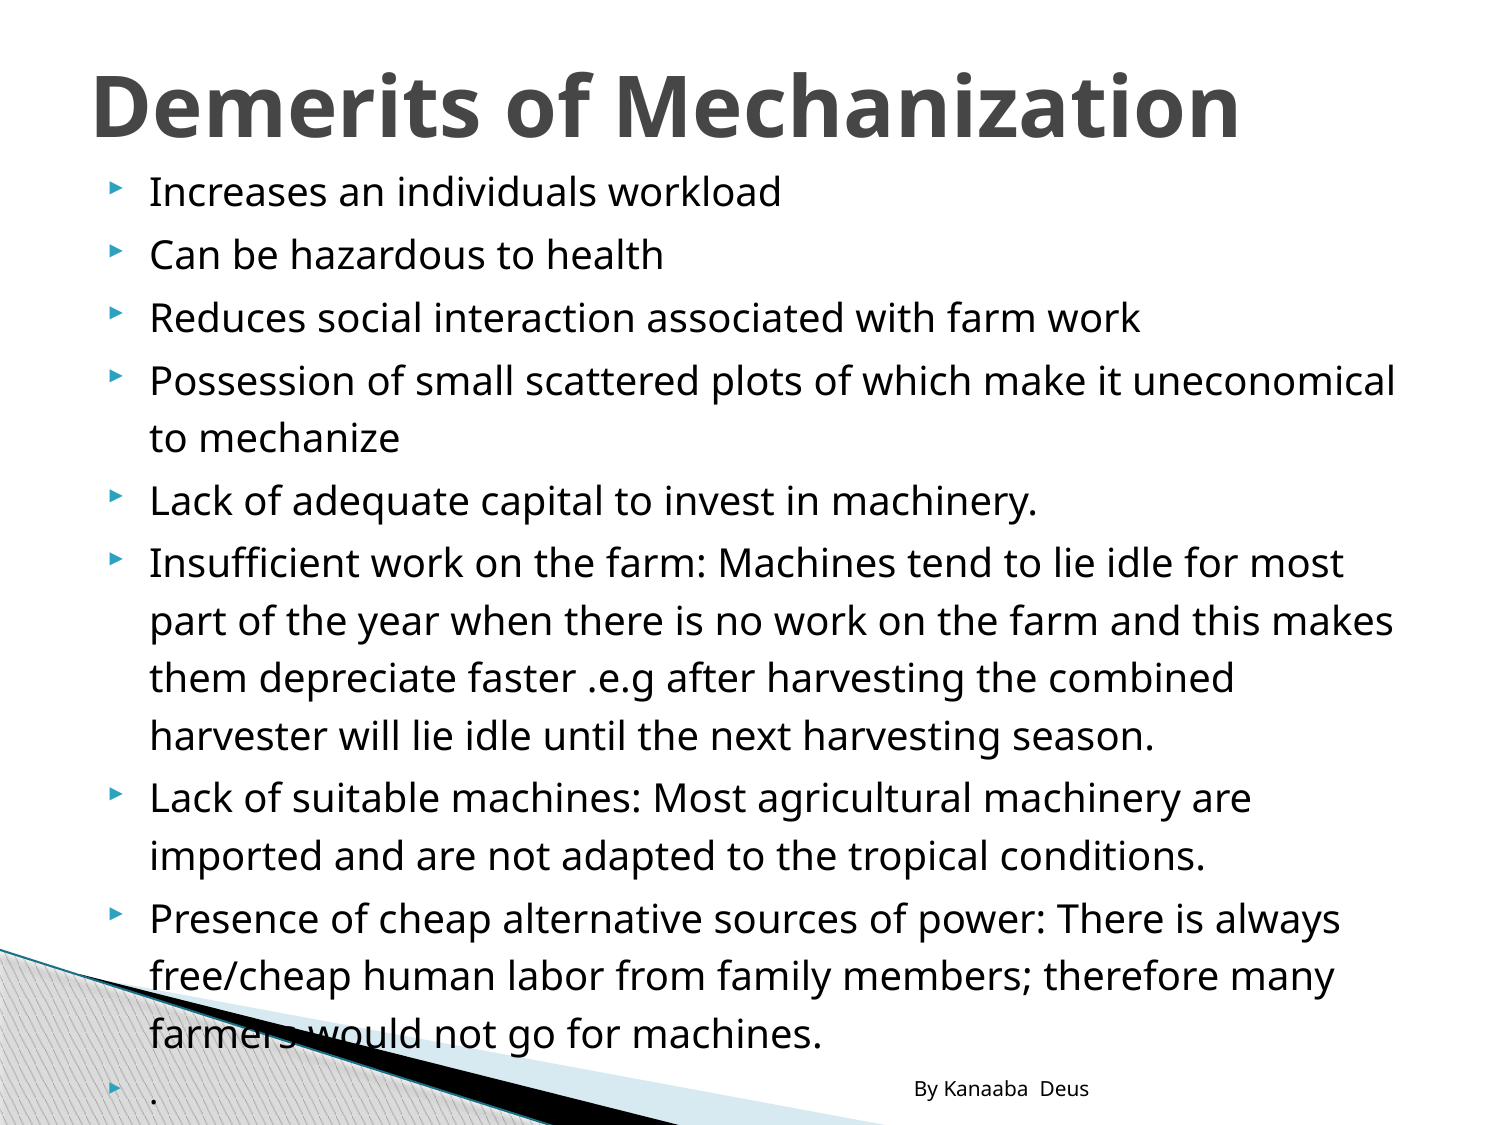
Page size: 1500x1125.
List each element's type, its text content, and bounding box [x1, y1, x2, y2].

title Demerits of Mechanization [75, 45, 1425, 163]
list Increases an individuals workload Can be hazardous to health Reduces social interaction associated with farm work Possession of small scattered plots of which make it uneconomical to mechanize Lack of adequate capital to invest in machinery. Insufficient work on the farm: Machines tend to lie idle for most part of the year when there is no work on the farm and this makes them depreciate faster .e.g after harvesting the combined harvester will lie idle until the next harvesting season. Lack of suitable machines: Most agricultural machinery are imported and are not adapted to the tropical conditions. Presence of cheap alternative sources of power: There is always free/cheap human labor from family members; therefore many farmers would not go for machines. . [75, 163, 1425, 1125]
footer By Kanaaba Deus [718, 1051, 1105, 1112]
